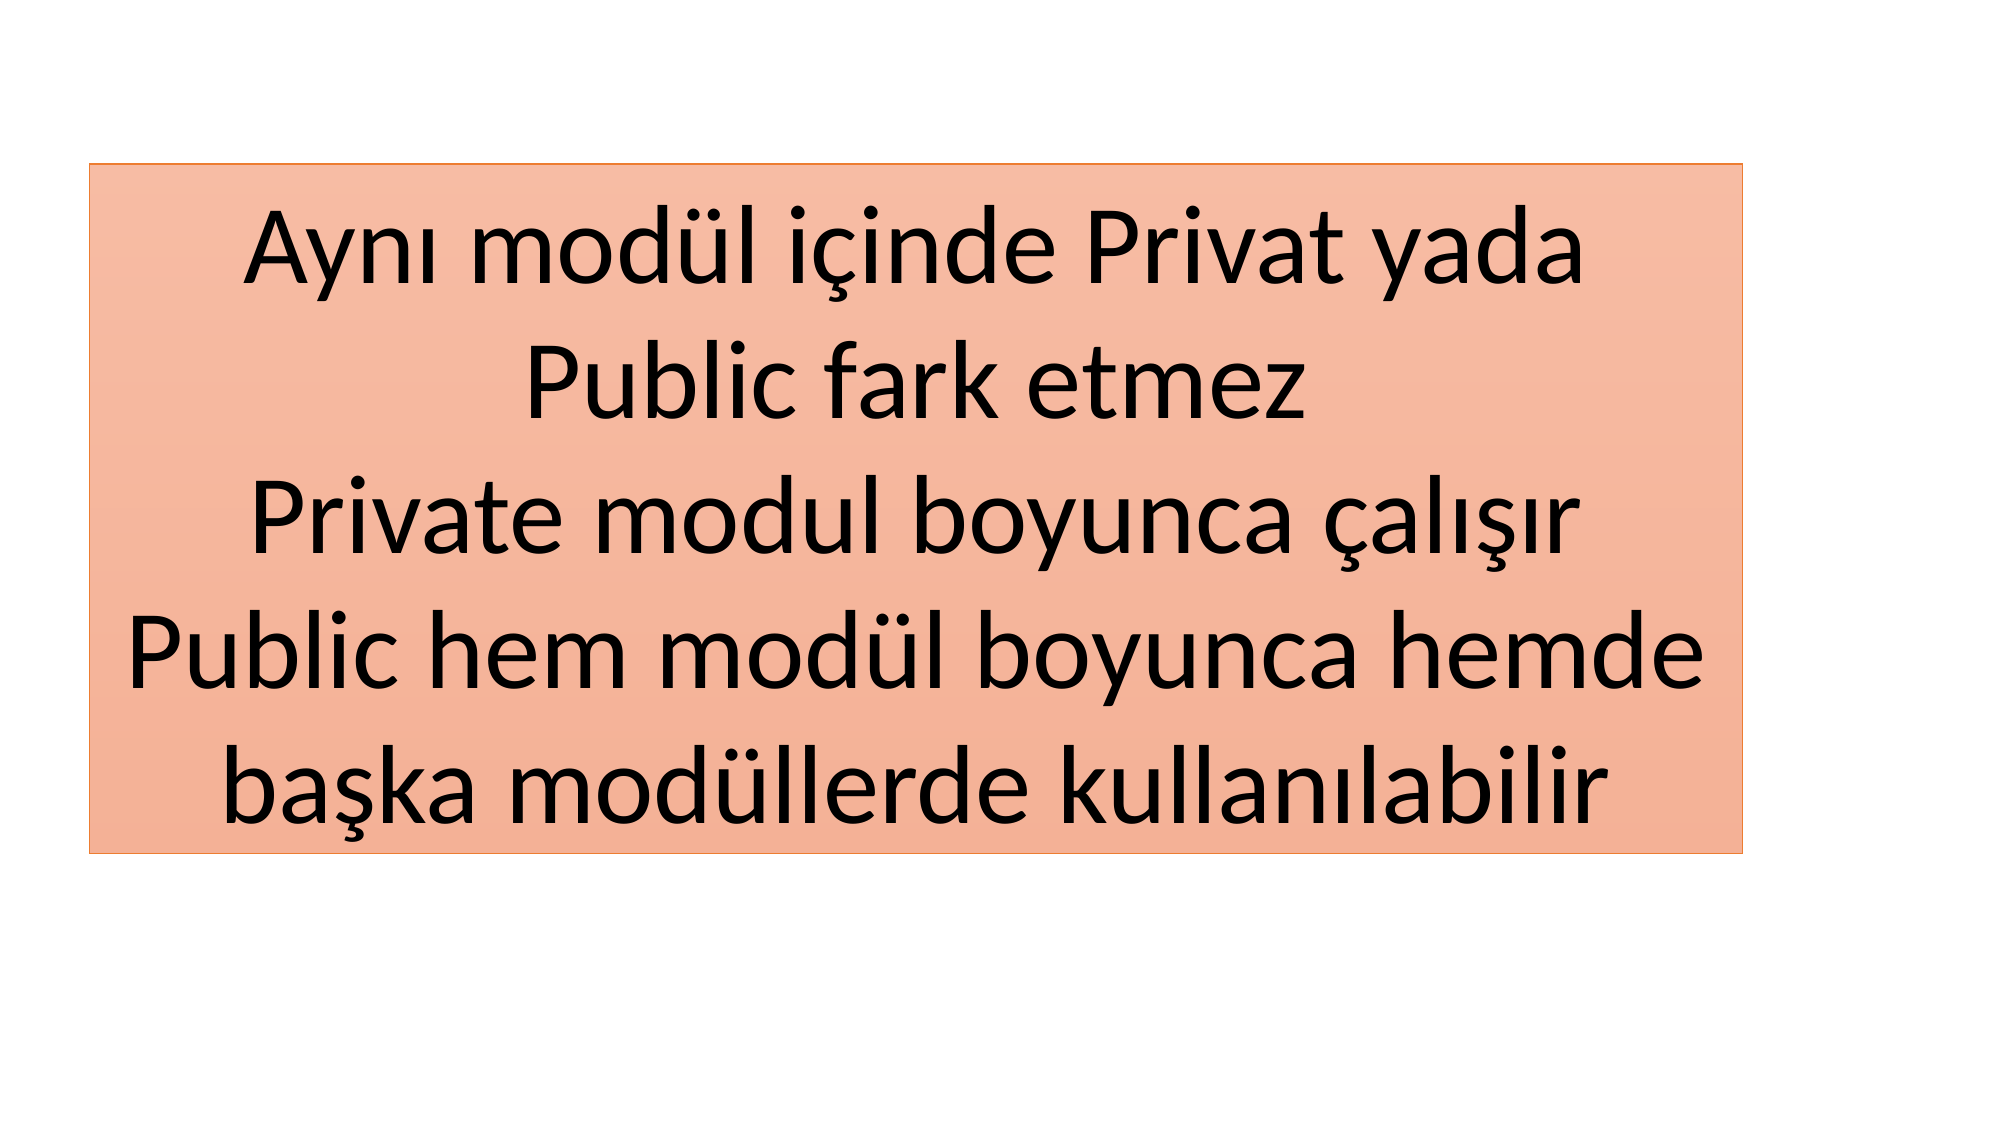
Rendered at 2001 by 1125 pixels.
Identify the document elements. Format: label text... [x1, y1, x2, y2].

text_box Aynı modül içinde Privat yada Public fark etmez Private modul boyunca çalışır Public hem modül boyunca hemde başka modüllerde kullanılabilir [89, 163, 1743, 854]
